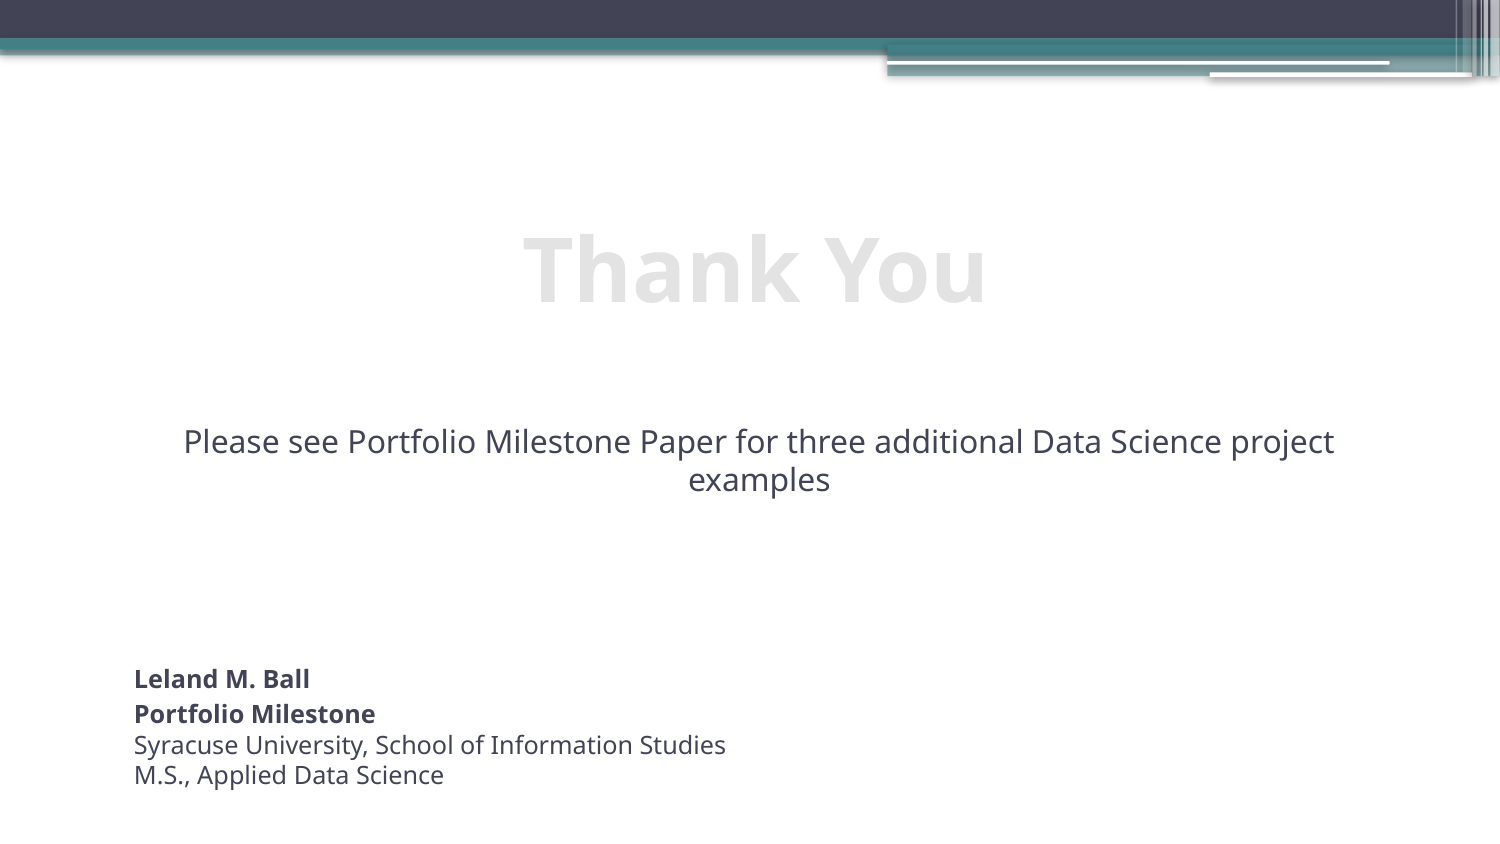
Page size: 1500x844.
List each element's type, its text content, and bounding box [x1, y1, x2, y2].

list Leland M. Ball Portfolio Milestone Syracuse University, School of Information Studies M.S., Applied Data Science [112, 656, 1388, 797]
text_box Please see Portfolio Milestone Paper for three additional Data Science project examples [118, 414, 1394, 507]
title Thank You [118, 243, 1394, 329]
